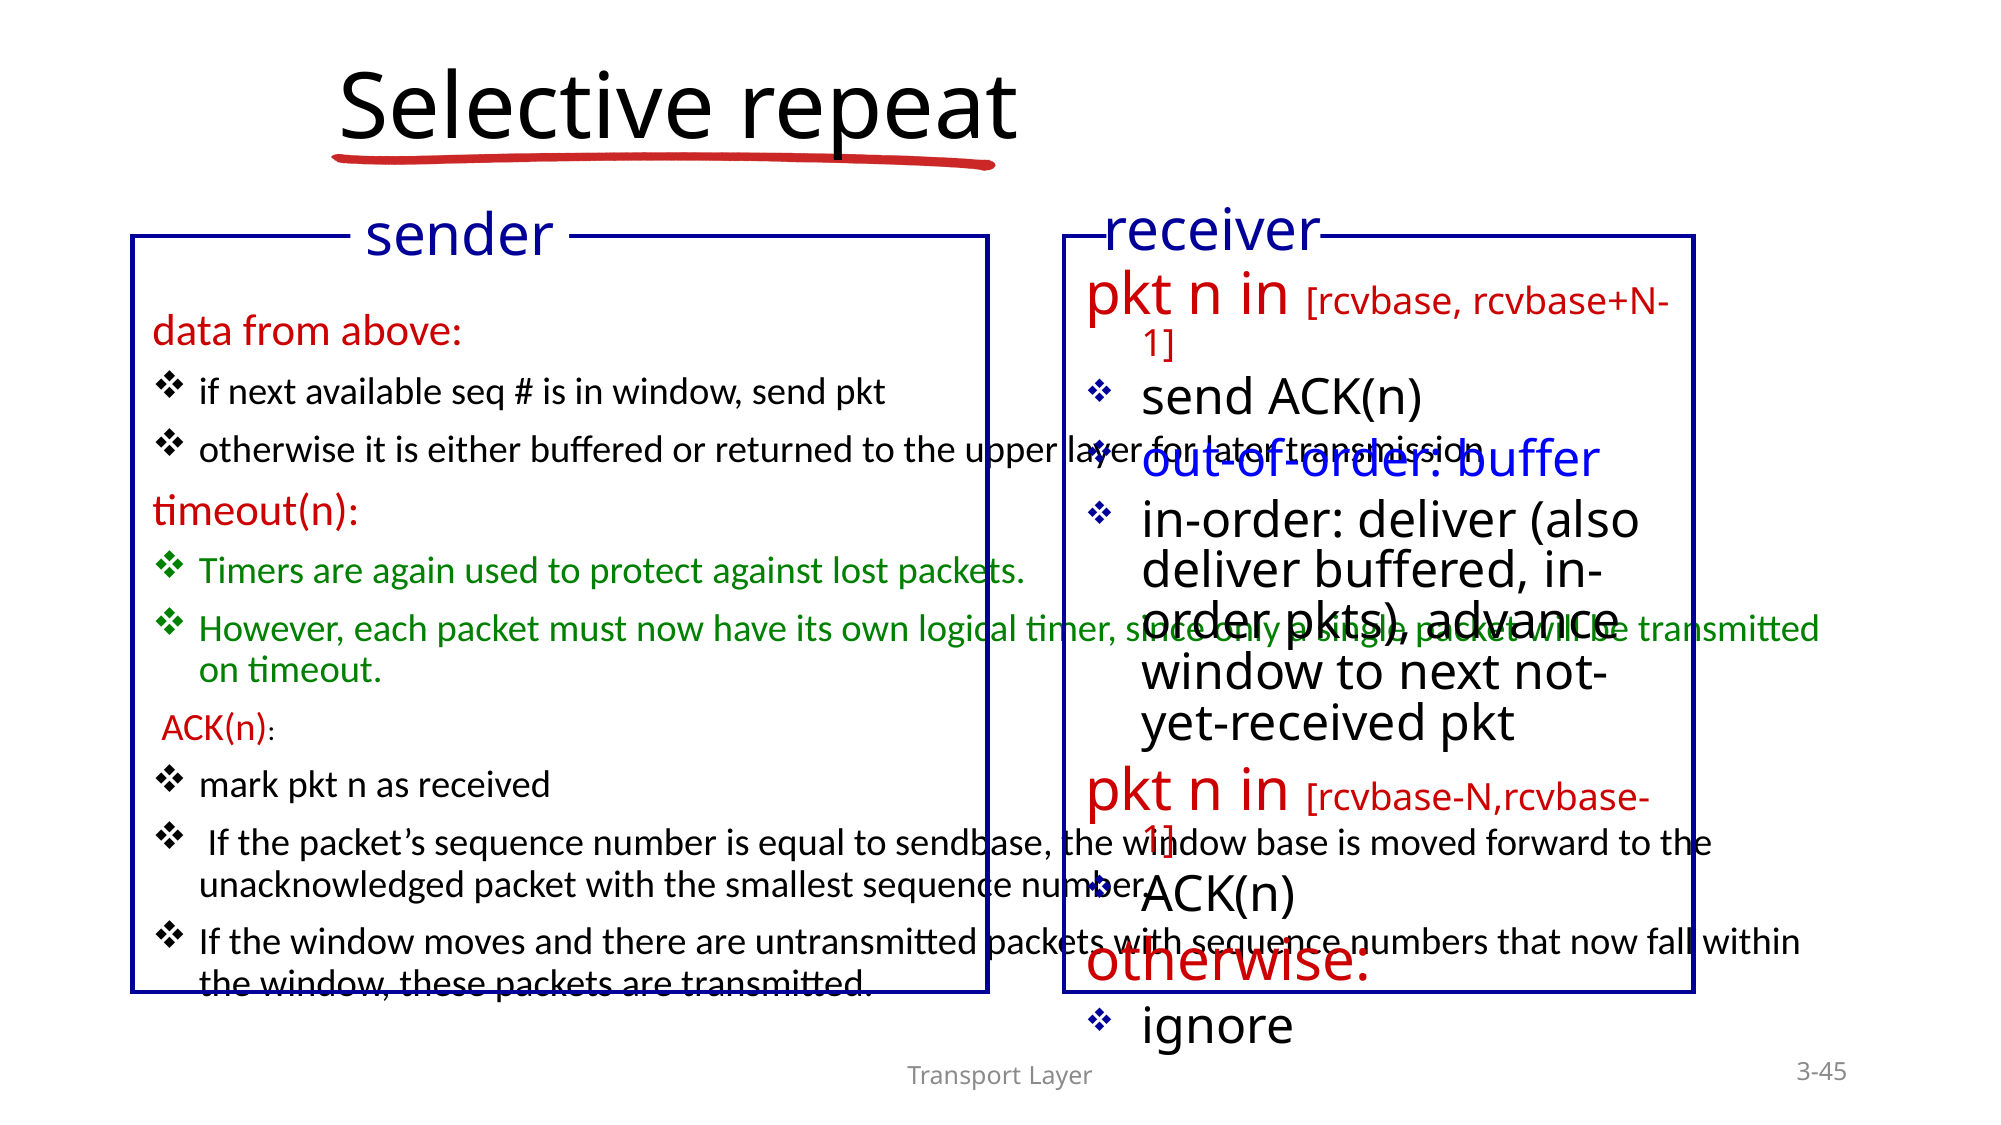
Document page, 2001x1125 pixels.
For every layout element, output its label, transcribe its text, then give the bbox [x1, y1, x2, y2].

title Selective repeat [323, 40, 1599, 179]
slide_number 3-45 [1412, 1042, 1863, 1103]
text_box [132, 235, 988, 993]
list data from above: if next available seq # is in window, send pkt otherwise it is either buffered or returned to the upper layer for later transmission timeout(n): Timers are again used to protect against lost packets. However, each packet must now have its own logical timer, since only a single packet will be transmitted on timeout. ACK(n): mark pkt n as received If the packet’s sequence number is equal to sendbase, the window base is moved forward to the unacknowledged packet with the smallest sequence number. If the window moves and there are untransmitted packets with sequence numbers that now fall within the window, these packets are transmitted. [1696, 299, 1863, 1014]
text_box [1064, 235, 1694, 993]
footer Transport Layer [662, 1042, 1338, 1103]
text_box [364, 189, 555, 275]
text_box pkt n in [rcvbase, rcvbase+N-1] send ACK(n) out-of-order: buffer in-order: deliver (also deliver buffered, in-order pkts), advance window to next not-yet-received pkt pkt n in [rcvbase-N,rcvbase-1] ACK(n) otherwise: ignore [1070, 259, 1696, 1022]
picture [328, 147, 1004, 176]
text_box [1100, 184, 1325, 270]
list data from above: if next available seq # is in window, send pkt otherwise it is either buffered or returned to the upper layer for later transmission timeout(n): Timers are again used to protect against lost packets. However, each packet must now have its own logical timer, since only a single packet will be transmitted on timeout. ACK(n): mark pkt n as received If the packet’s sequence number is equal to sendbase, the window base is moved forward to the unacknowledged packet with the smallest sequence number. If the window moves and there are untransmitted packets with sequence numbers that now fall within the window, these packets are transmitted. [137, 299, 1070, 1014]
